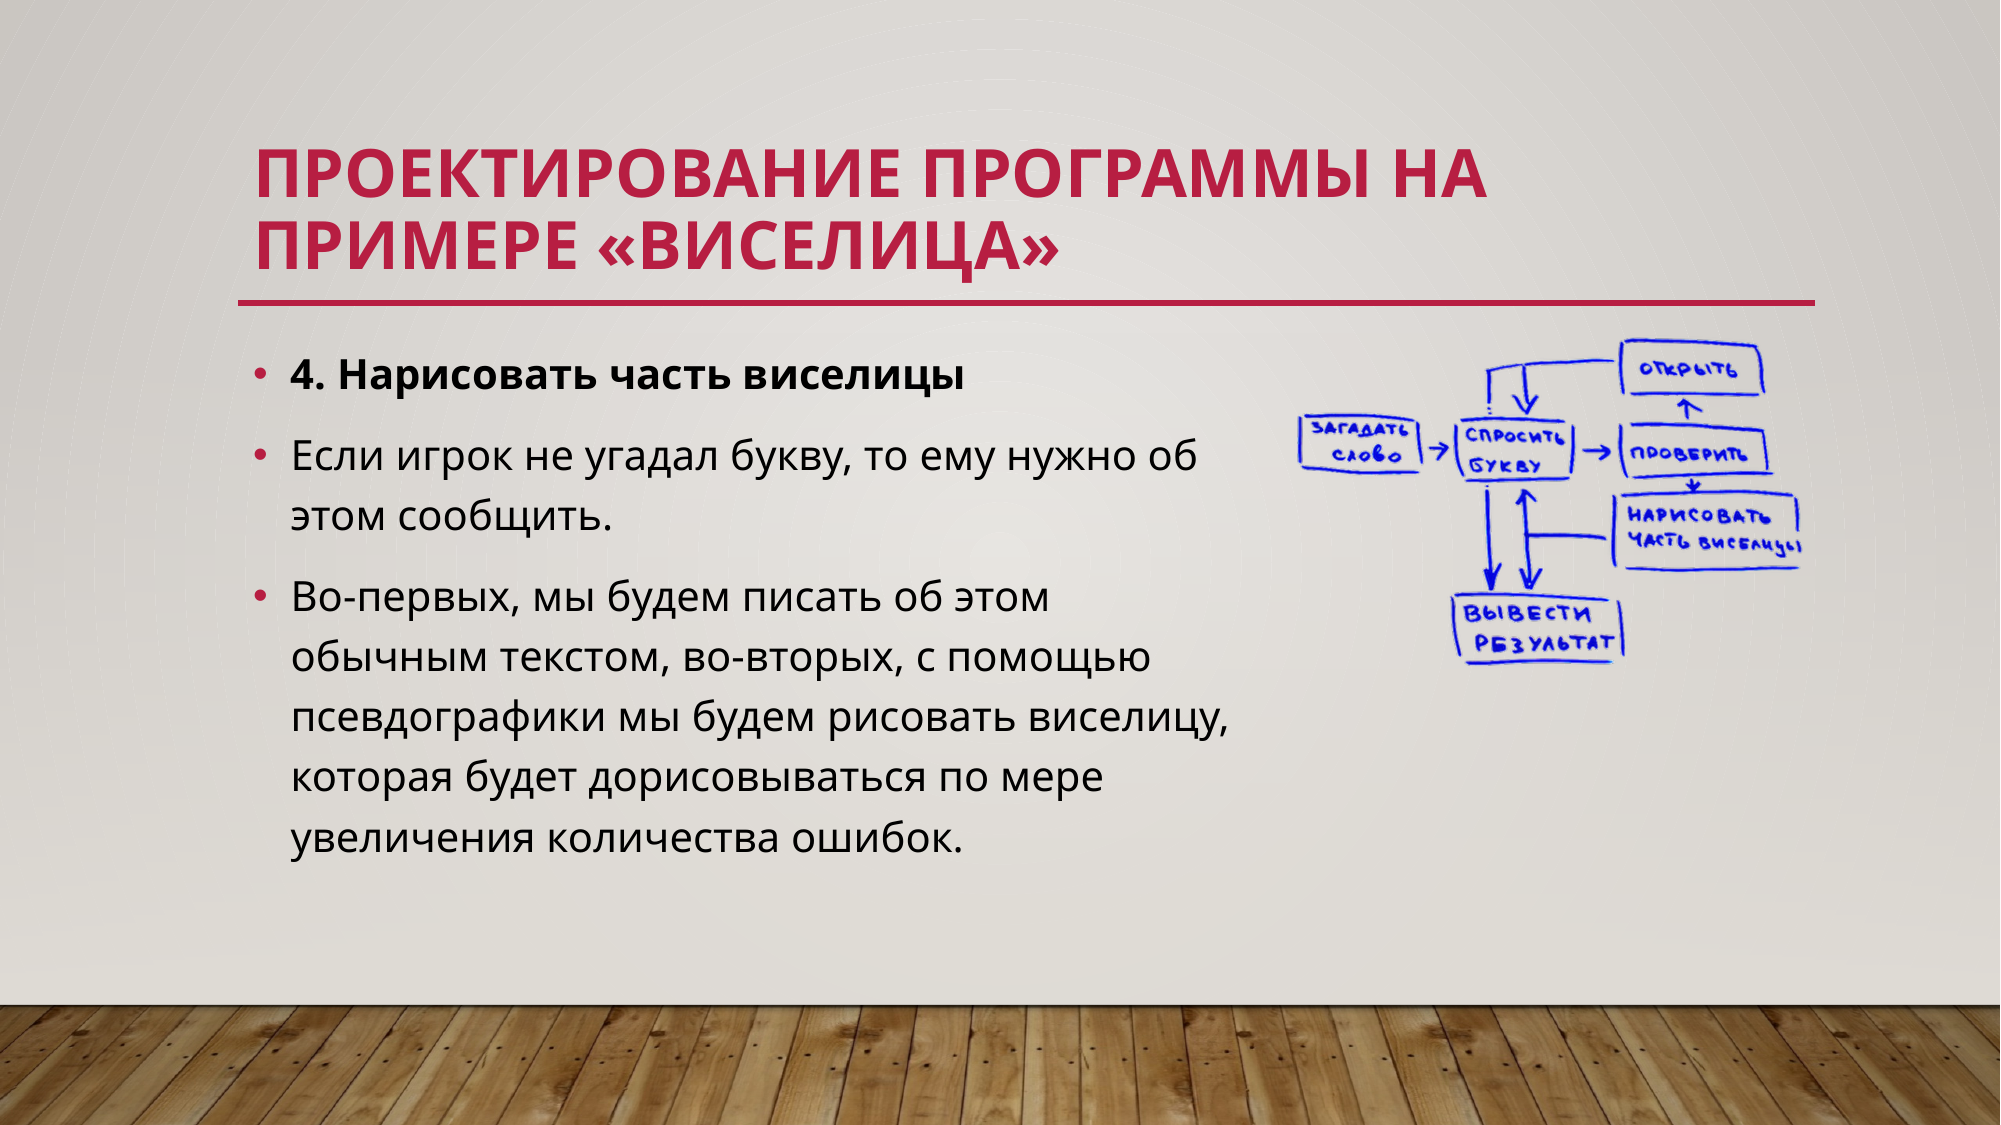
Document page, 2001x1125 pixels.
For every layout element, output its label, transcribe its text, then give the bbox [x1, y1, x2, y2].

list 4. Нарисовать часть виселицы Если игрок не угадал букву, то ему нужно об этом сообщить. Во-первых, мы будем писать об этом обычным текстом, во-вторых, с помощью псевдографики мы будем рисовать виселицу, которая будет дорисовываться по мере увеличения количества ошибок. [238, 330, 1273, 993]
picture [1288, 330, 1814, 684]
picture [0, 1005, 2000, 1125]
title Проектирование программы на примере «Виселица» [238, 131, 1814, 305]
